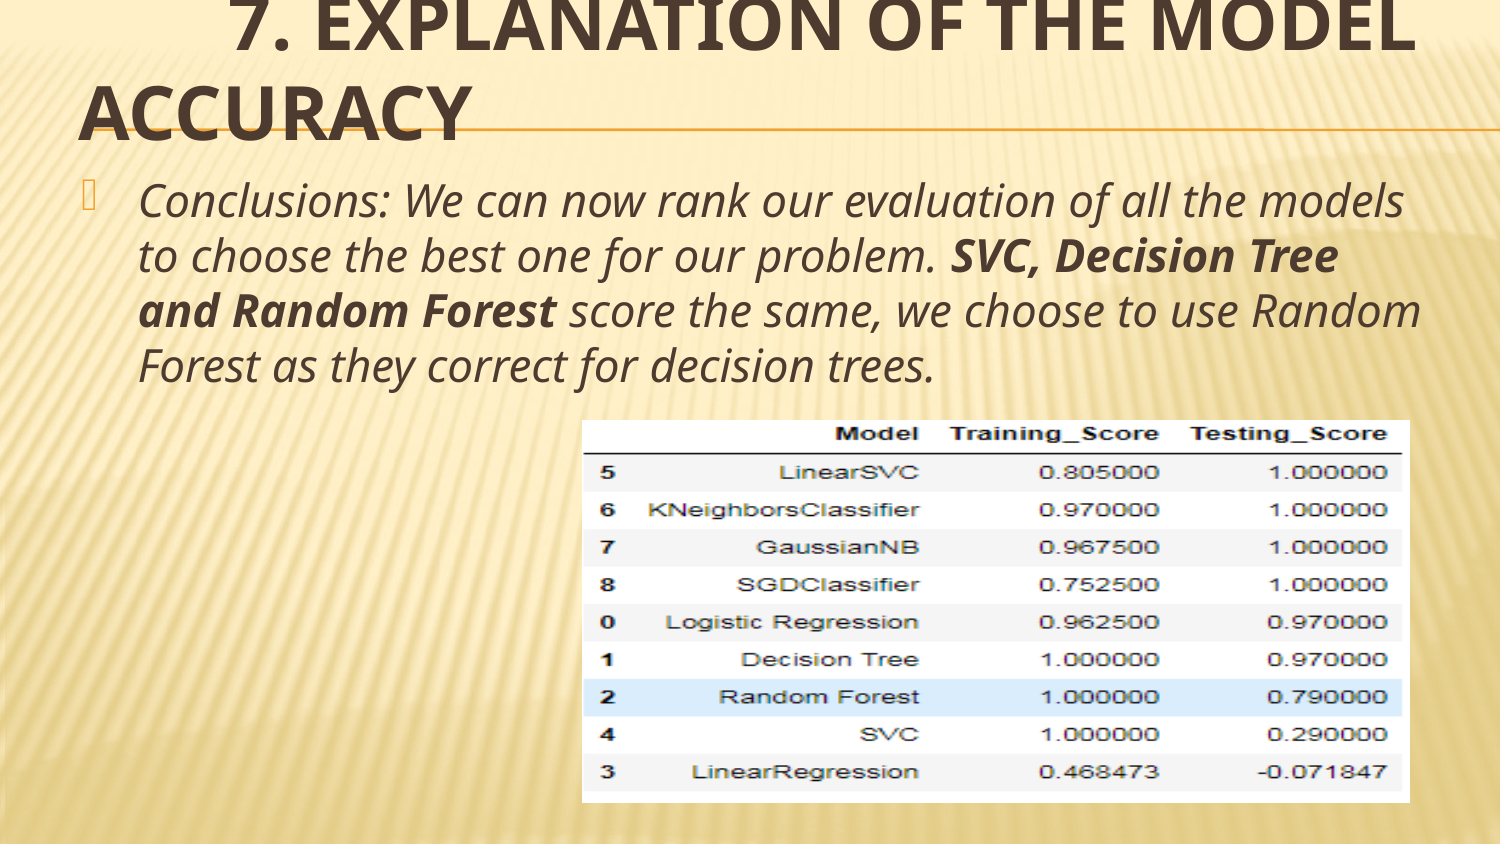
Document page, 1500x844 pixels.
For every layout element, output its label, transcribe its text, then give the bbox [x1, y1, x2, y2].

title 7. Explanation of the Model accuracy [63, 27, 1462, 171]
picture [582, 419, 1410, 803]
list Conclusions: We can now rank our evaluation of all the models to choose the best one for our problem. SVC, Decision Tree and Random Forest score the same, we choose to use Random Forest as they correct for decision trees. [47, 157, 1446, 803]
